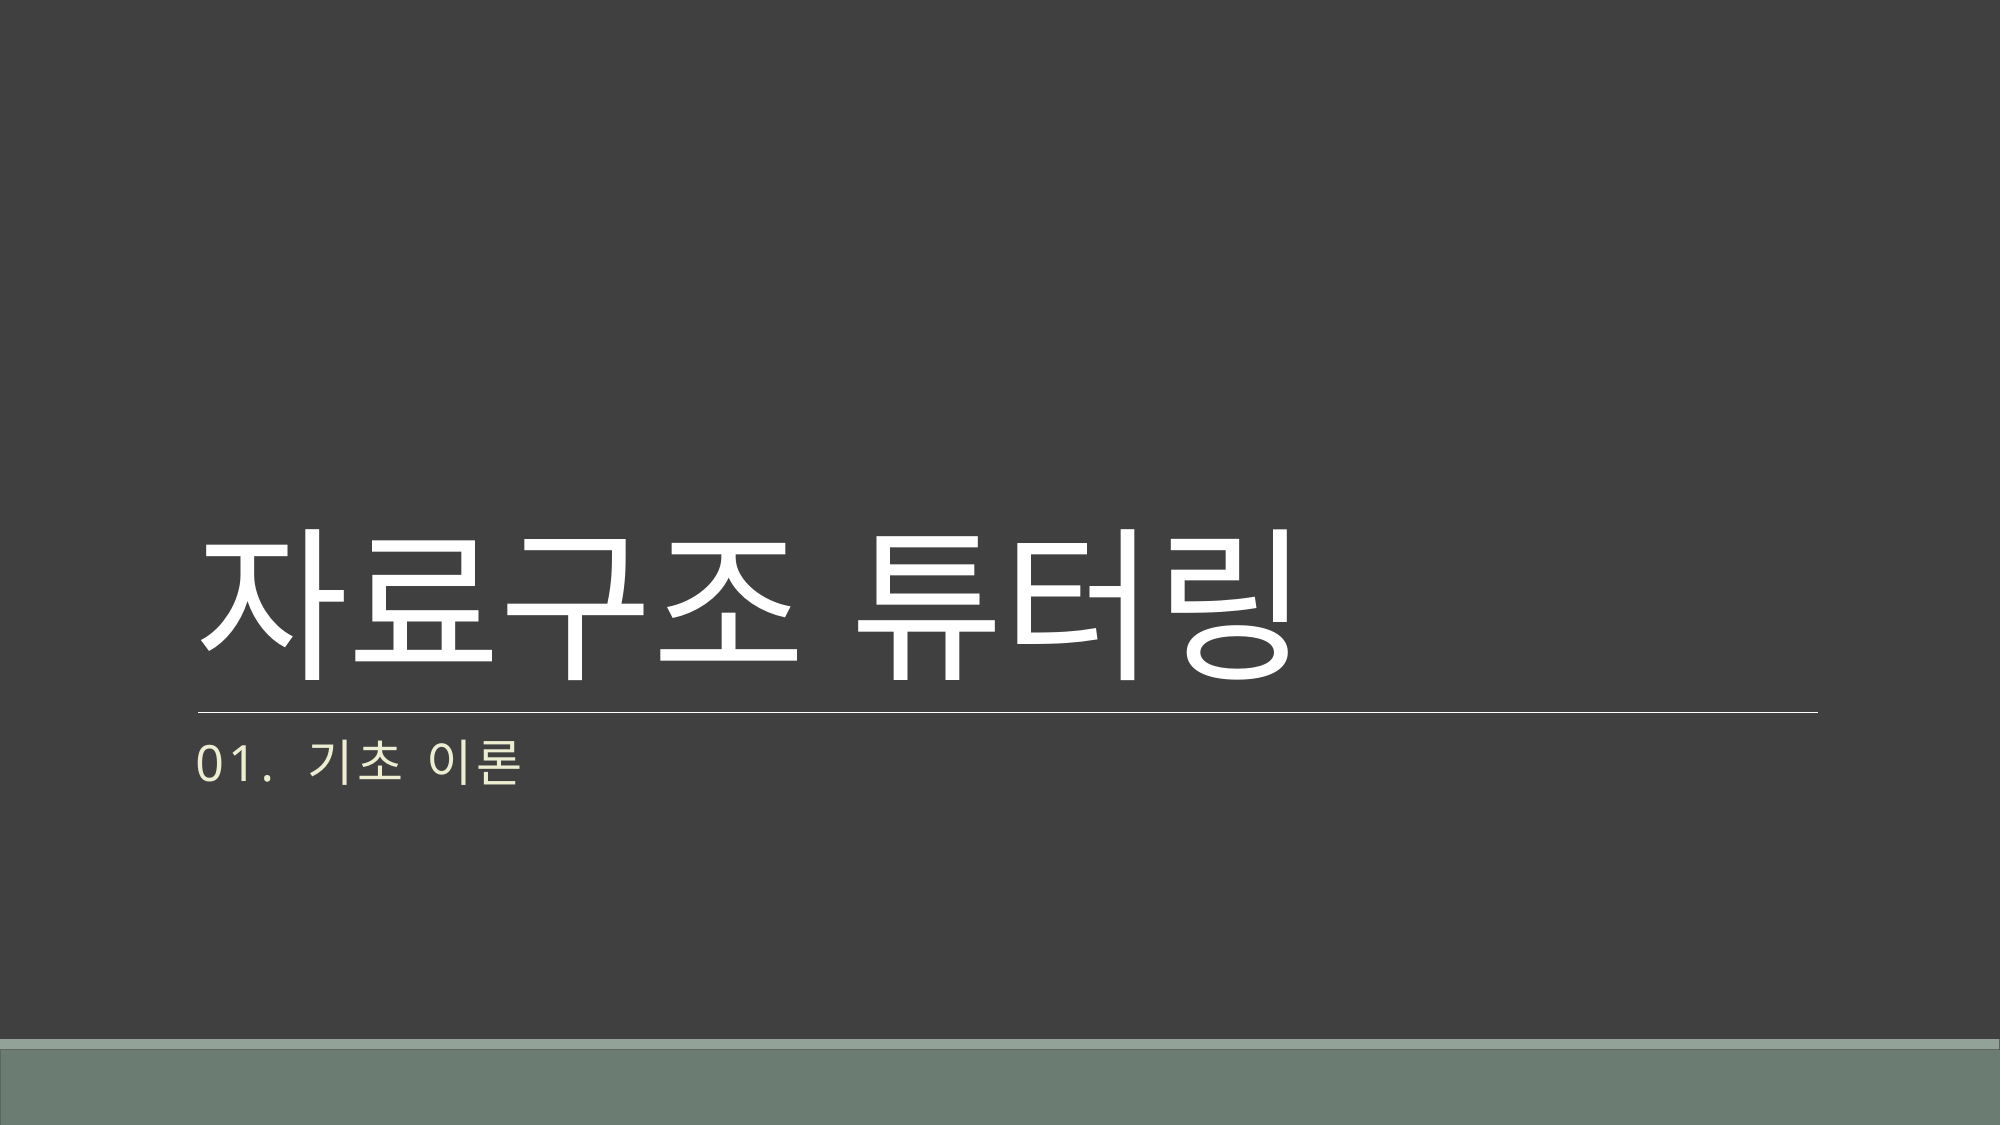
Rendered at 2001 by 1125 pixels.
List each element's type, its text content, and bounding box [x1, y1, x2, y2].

subtitle 01. 기초 이론 [180, 730, 1831, 919]
title 자료구조 튜터링 [180, 124, 1830, 710]
